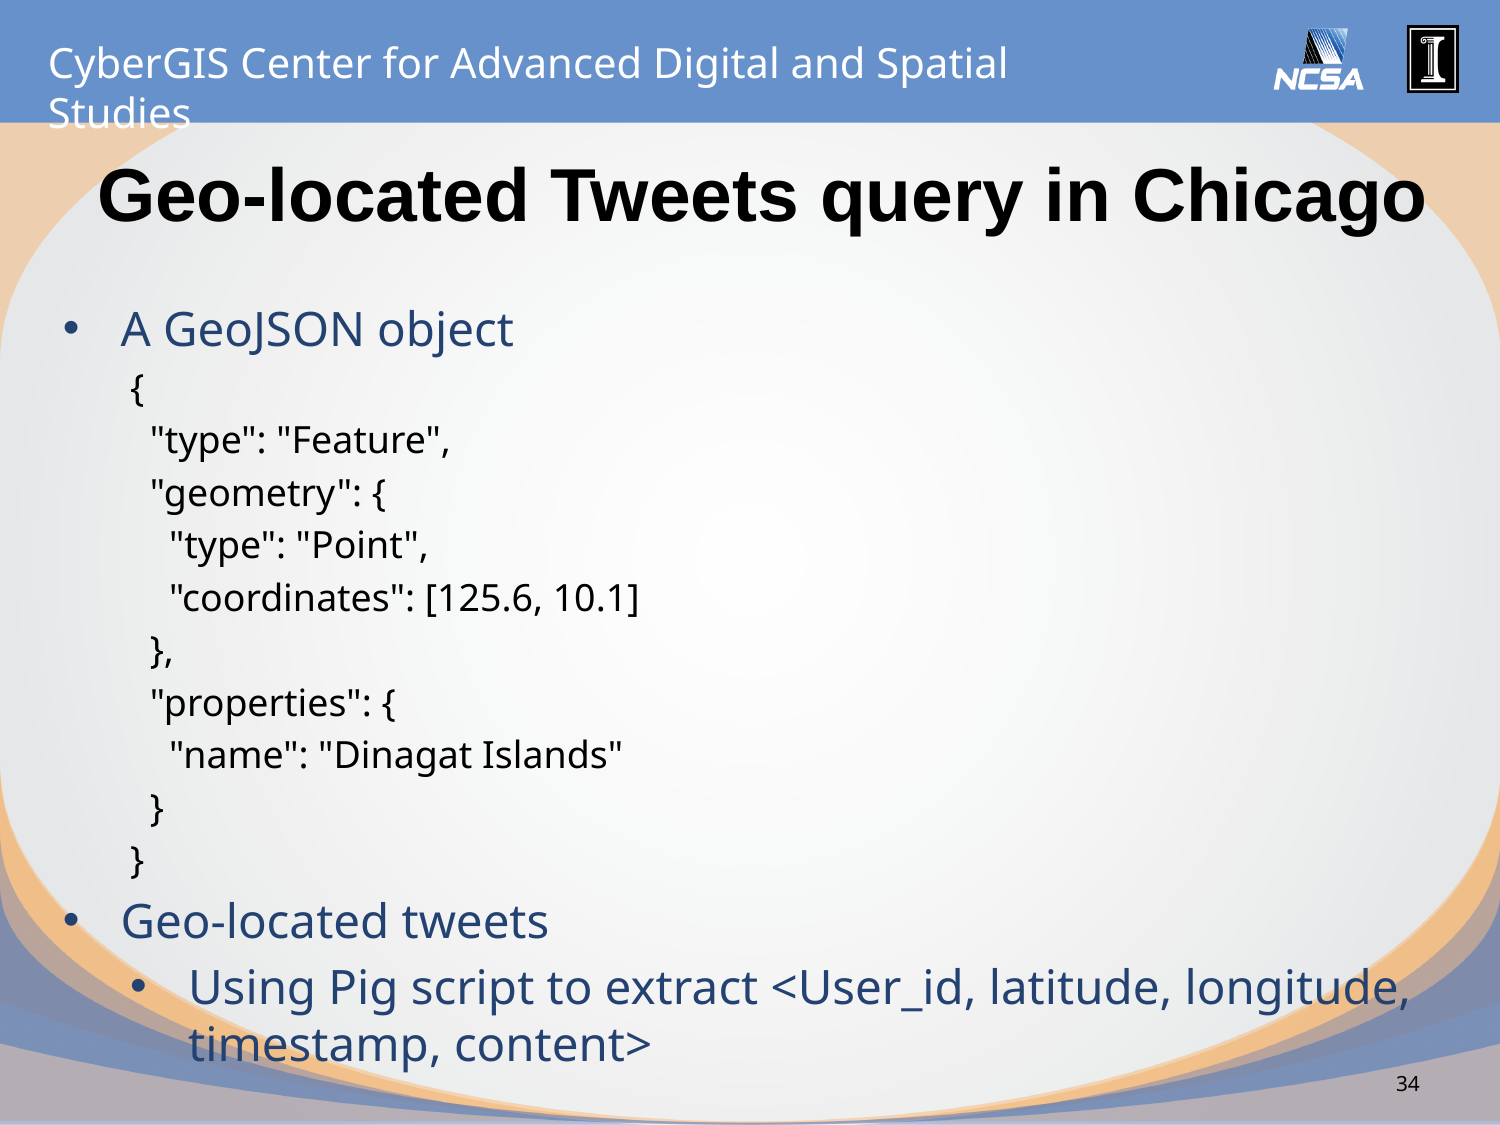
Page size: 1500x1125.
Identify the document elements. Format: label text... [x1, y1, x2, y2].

picture [0, 0, 1500, 1125]
slide_number 34 [1391, 1042, 1478, 1103]
title Geo-located Tweets query in Chicago [47, 134, 1478, 245]
list A GeoJSON object { "type": "Feature", "geometry": { "type": "Point", "coordinates": [125.6, 10.1] }, "properties": { "name": "Dinagat Islands" } } Geo-located tweets Using Pig script to extract <User_id, latitude, longitude, timestamp, content> [47, 291, 1473, 1080]
